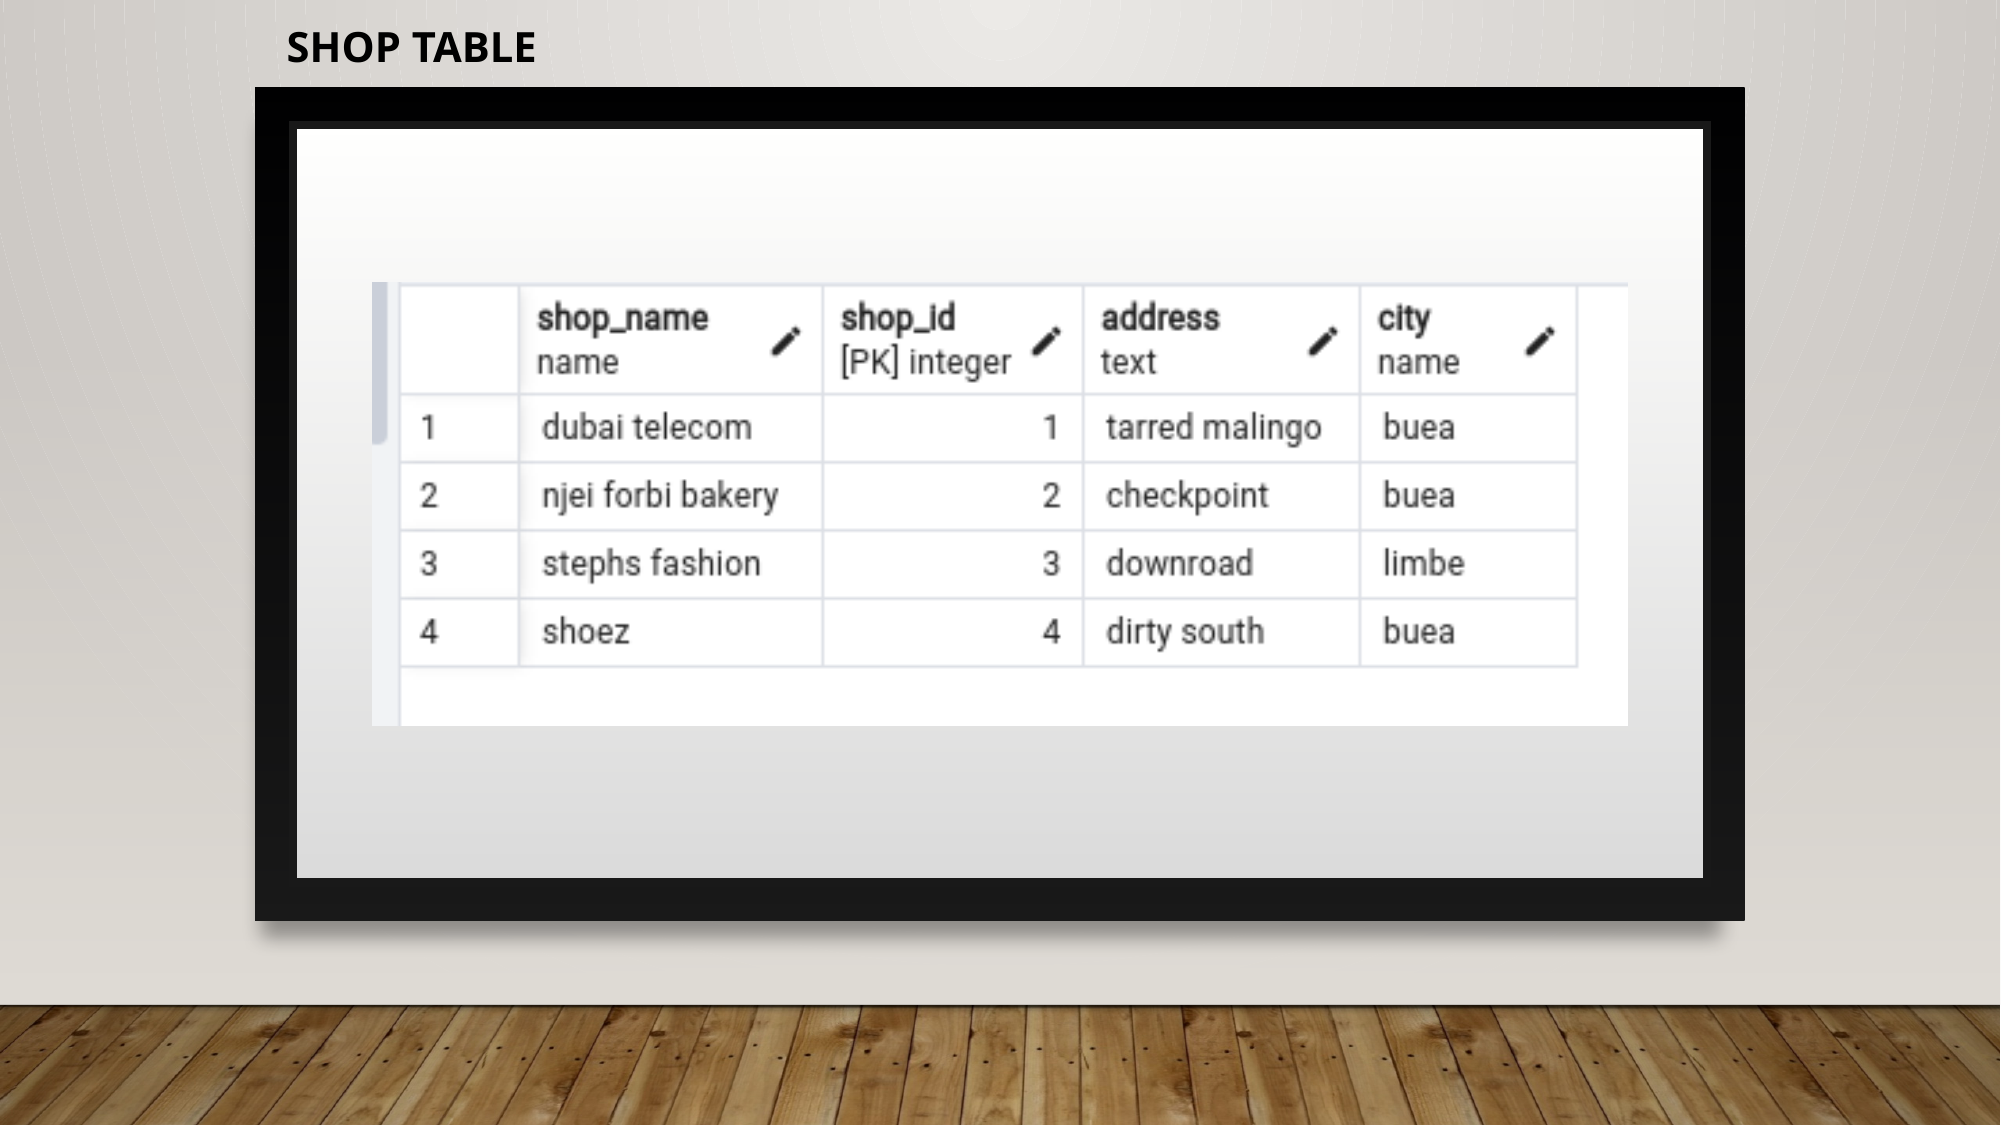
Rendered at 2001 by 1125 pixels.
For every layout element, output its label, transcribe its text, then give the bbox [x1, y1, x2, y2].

picture [0, 1005, 2000, 1125]
picture [371, 282, 1628, 726]
text_box SHOP TABLE [271, 13, 908, 79]
text_box [292, 124, 1708, 883]
text_box [254, 87, 1745, 921]
